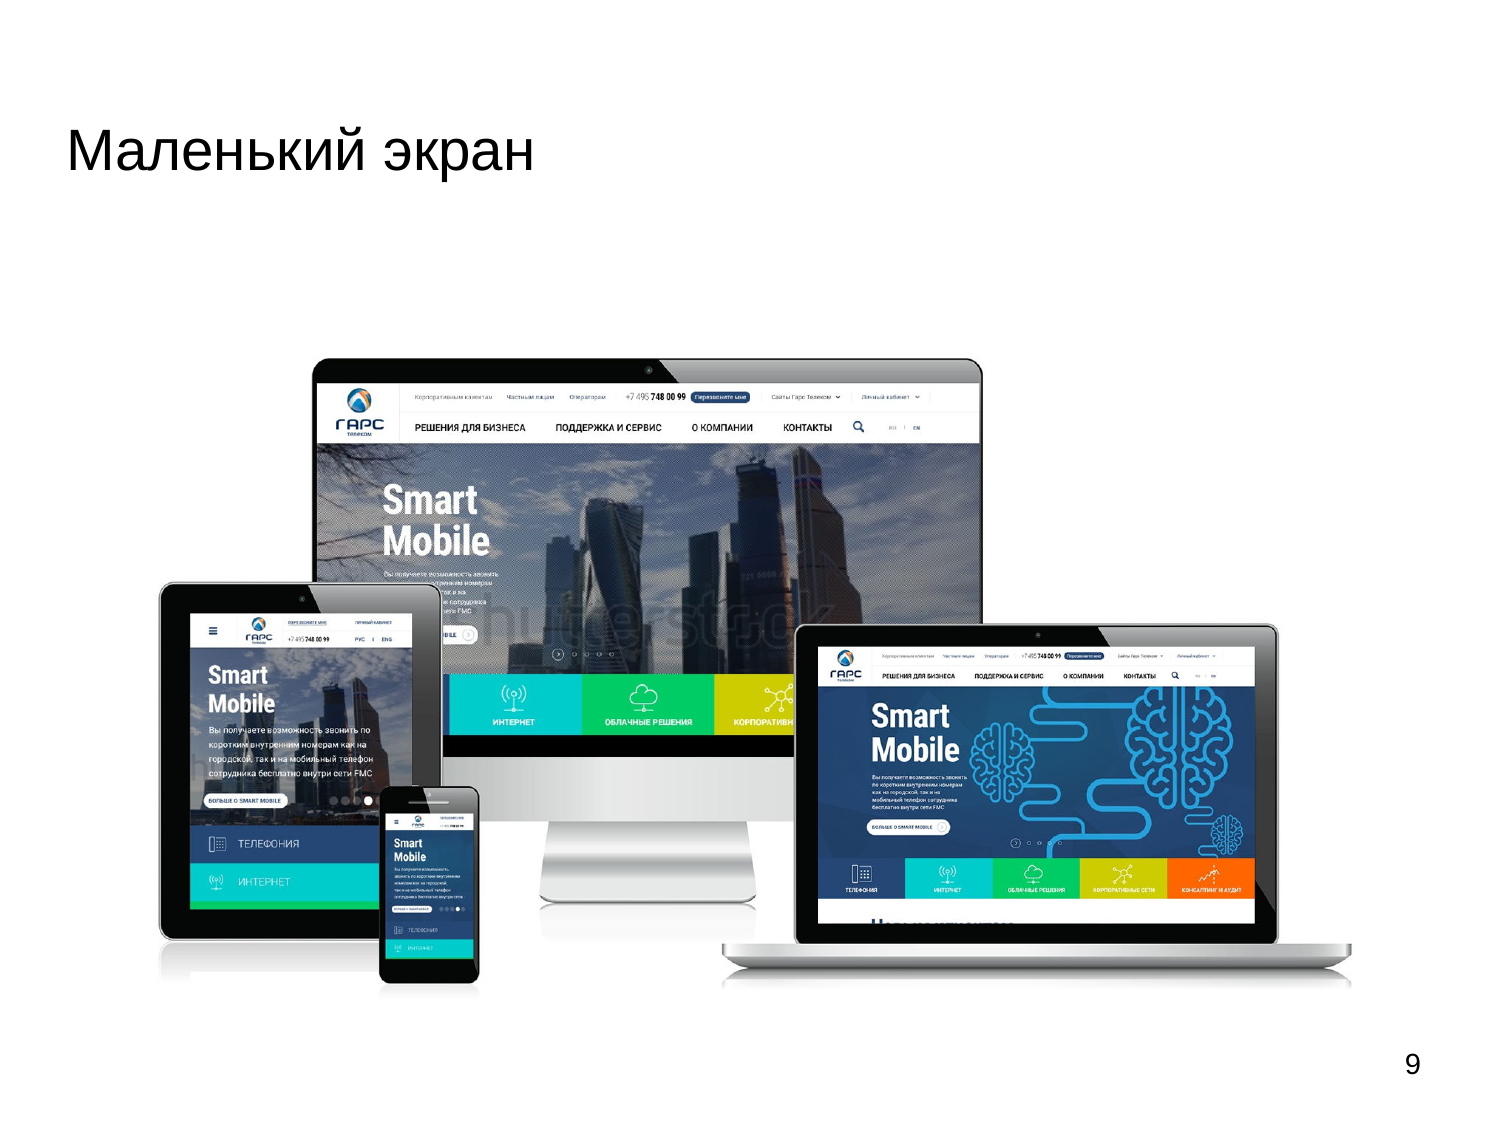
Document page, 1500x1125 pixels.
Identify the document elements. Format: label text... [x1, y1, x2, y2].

picture [129, 321, 1371, 1021]
title Маленький экран [51, 97, 1449, 223]
slide_number 9 [1389, 1019, 1480, 1106]
